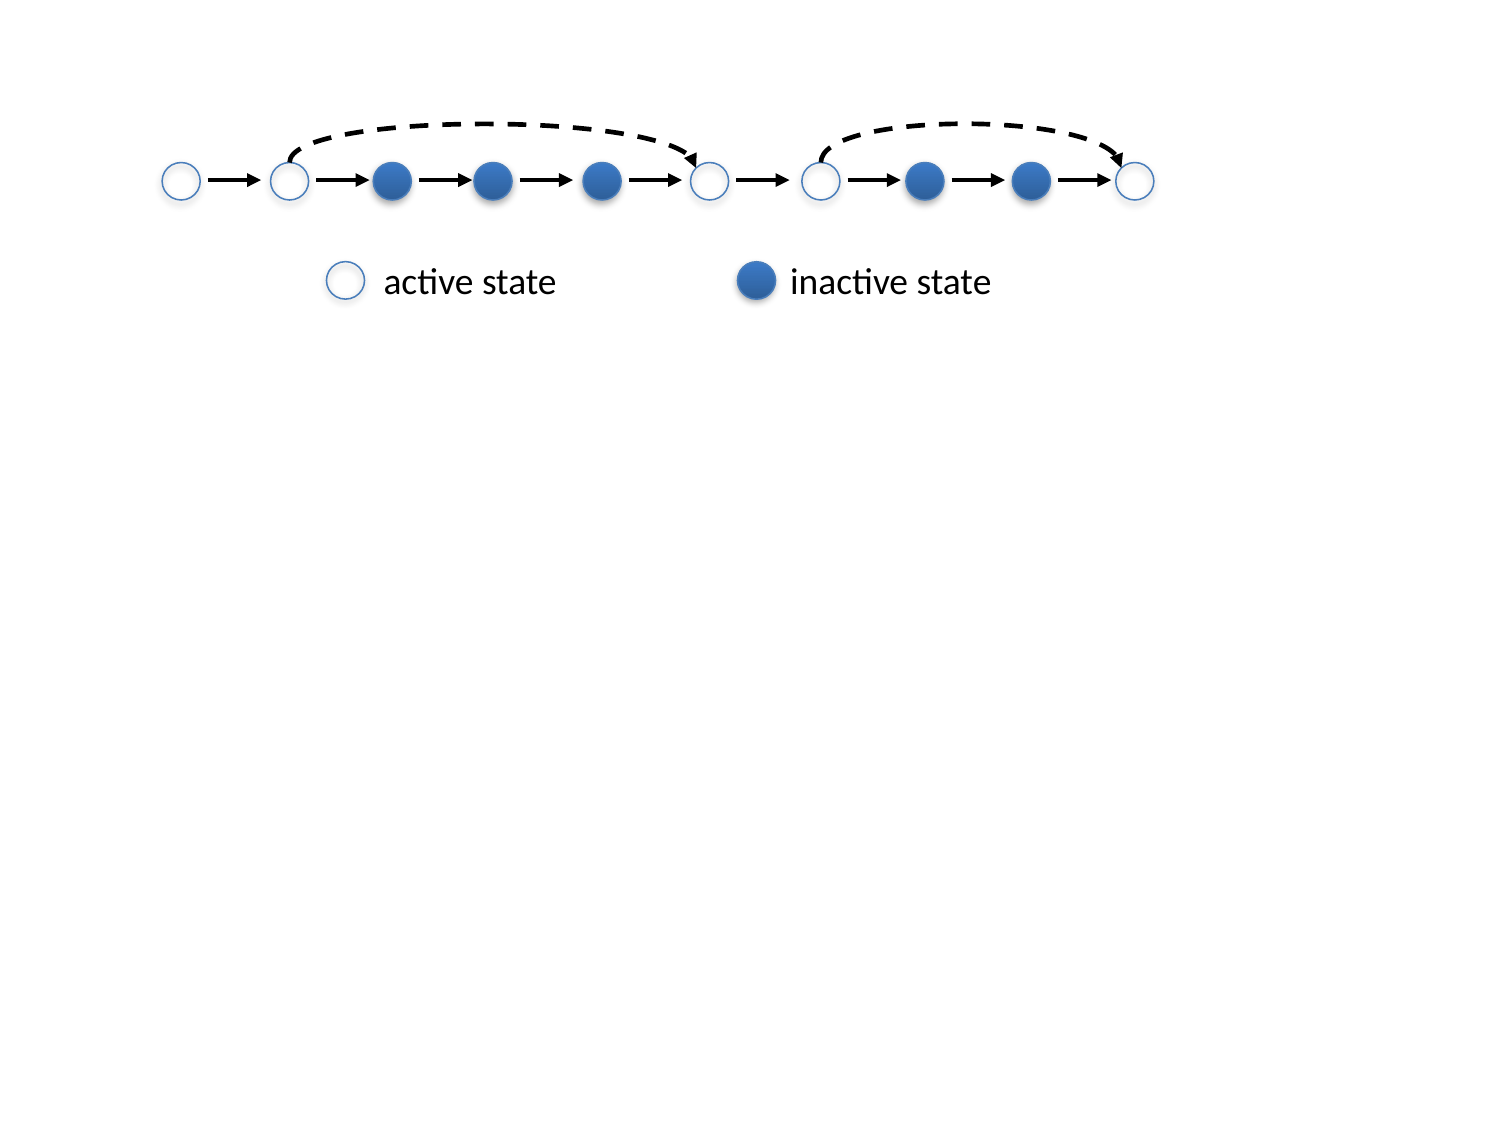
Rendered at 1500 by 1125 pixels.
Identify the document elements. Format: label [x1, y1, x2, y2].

text_box [979, 249, 1067, 311]
text_box [161, 162, 484, 201]
text_box [500, 249, 660, 311]
text_box [326, 249, 484, 311]
text_box [500, 162, 963, 201]
text_box [979, 162, 1155, 201]
text_box [737, 249, 963, 311]
text_box [968, 14, 975, 316]
text_box [489, 0, 496, 369]
